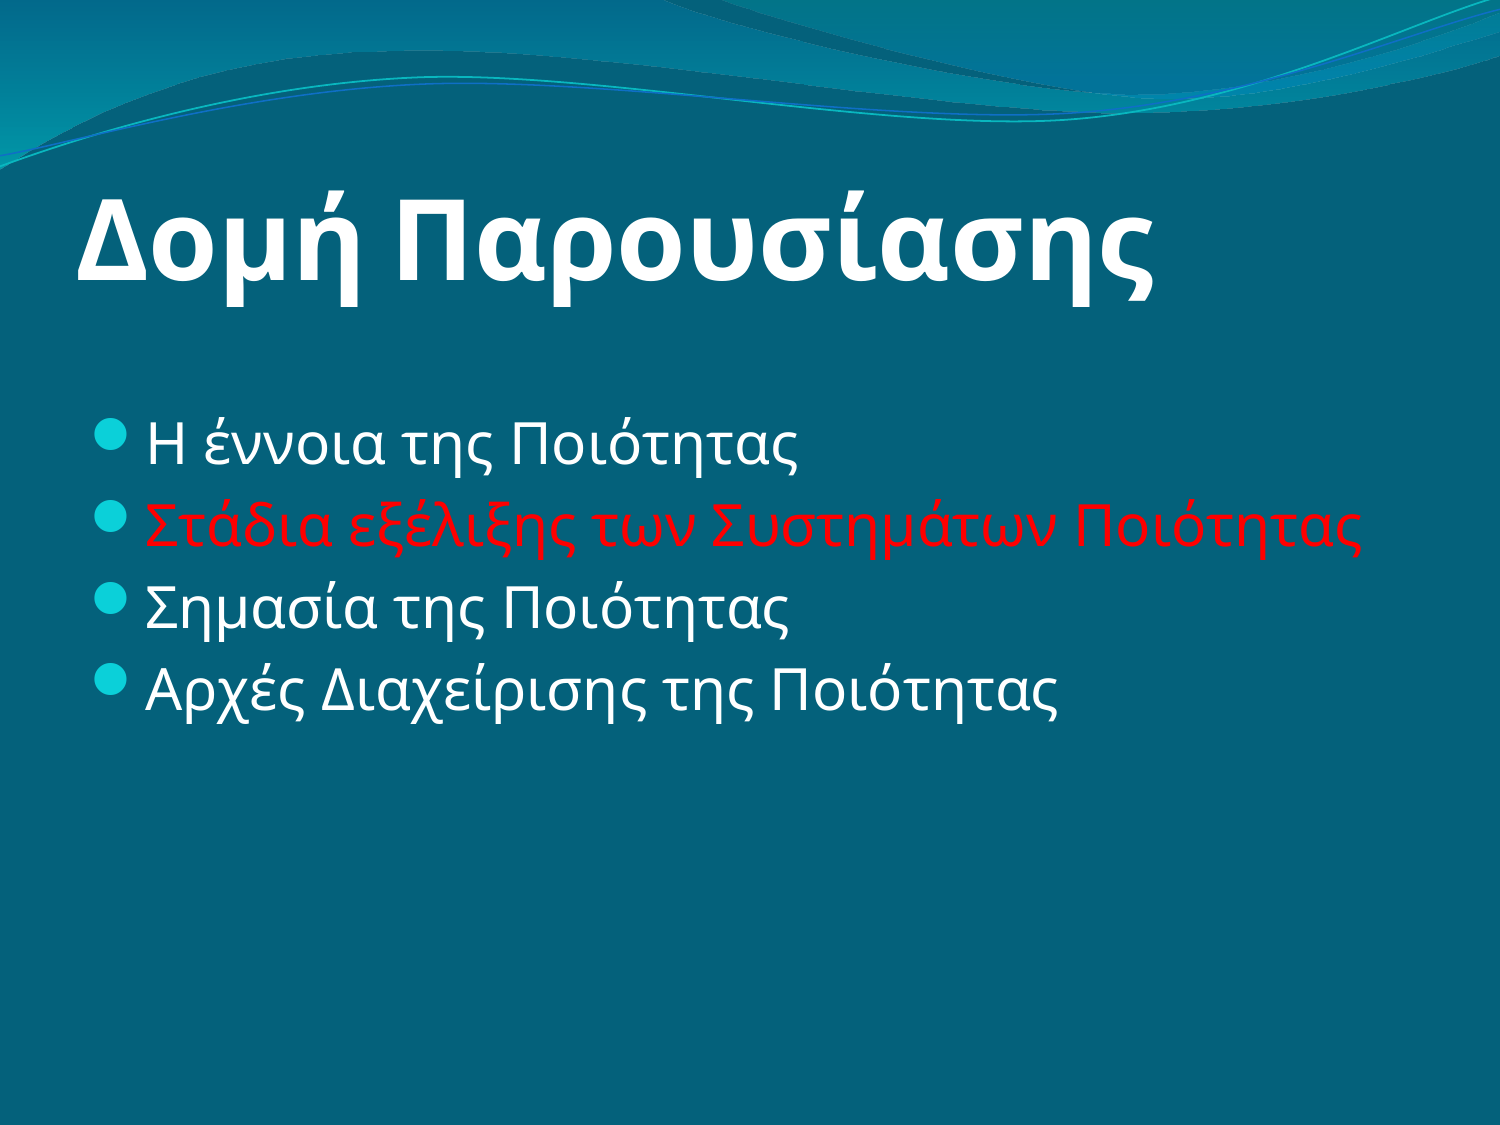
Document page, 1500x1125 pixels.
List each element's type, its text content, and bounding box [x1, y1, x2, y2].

list Η έννοια της Ποιότητας Στάδια εξέλιξης των Συστημάτων Ποιότητας Σημασία της Ποιότητας Αρχές Διαχείρισης της Ποιότητας [75, 317, 1425, 1038]
title Δομή Παρουσίασης [75, 115, 1425, 303]
